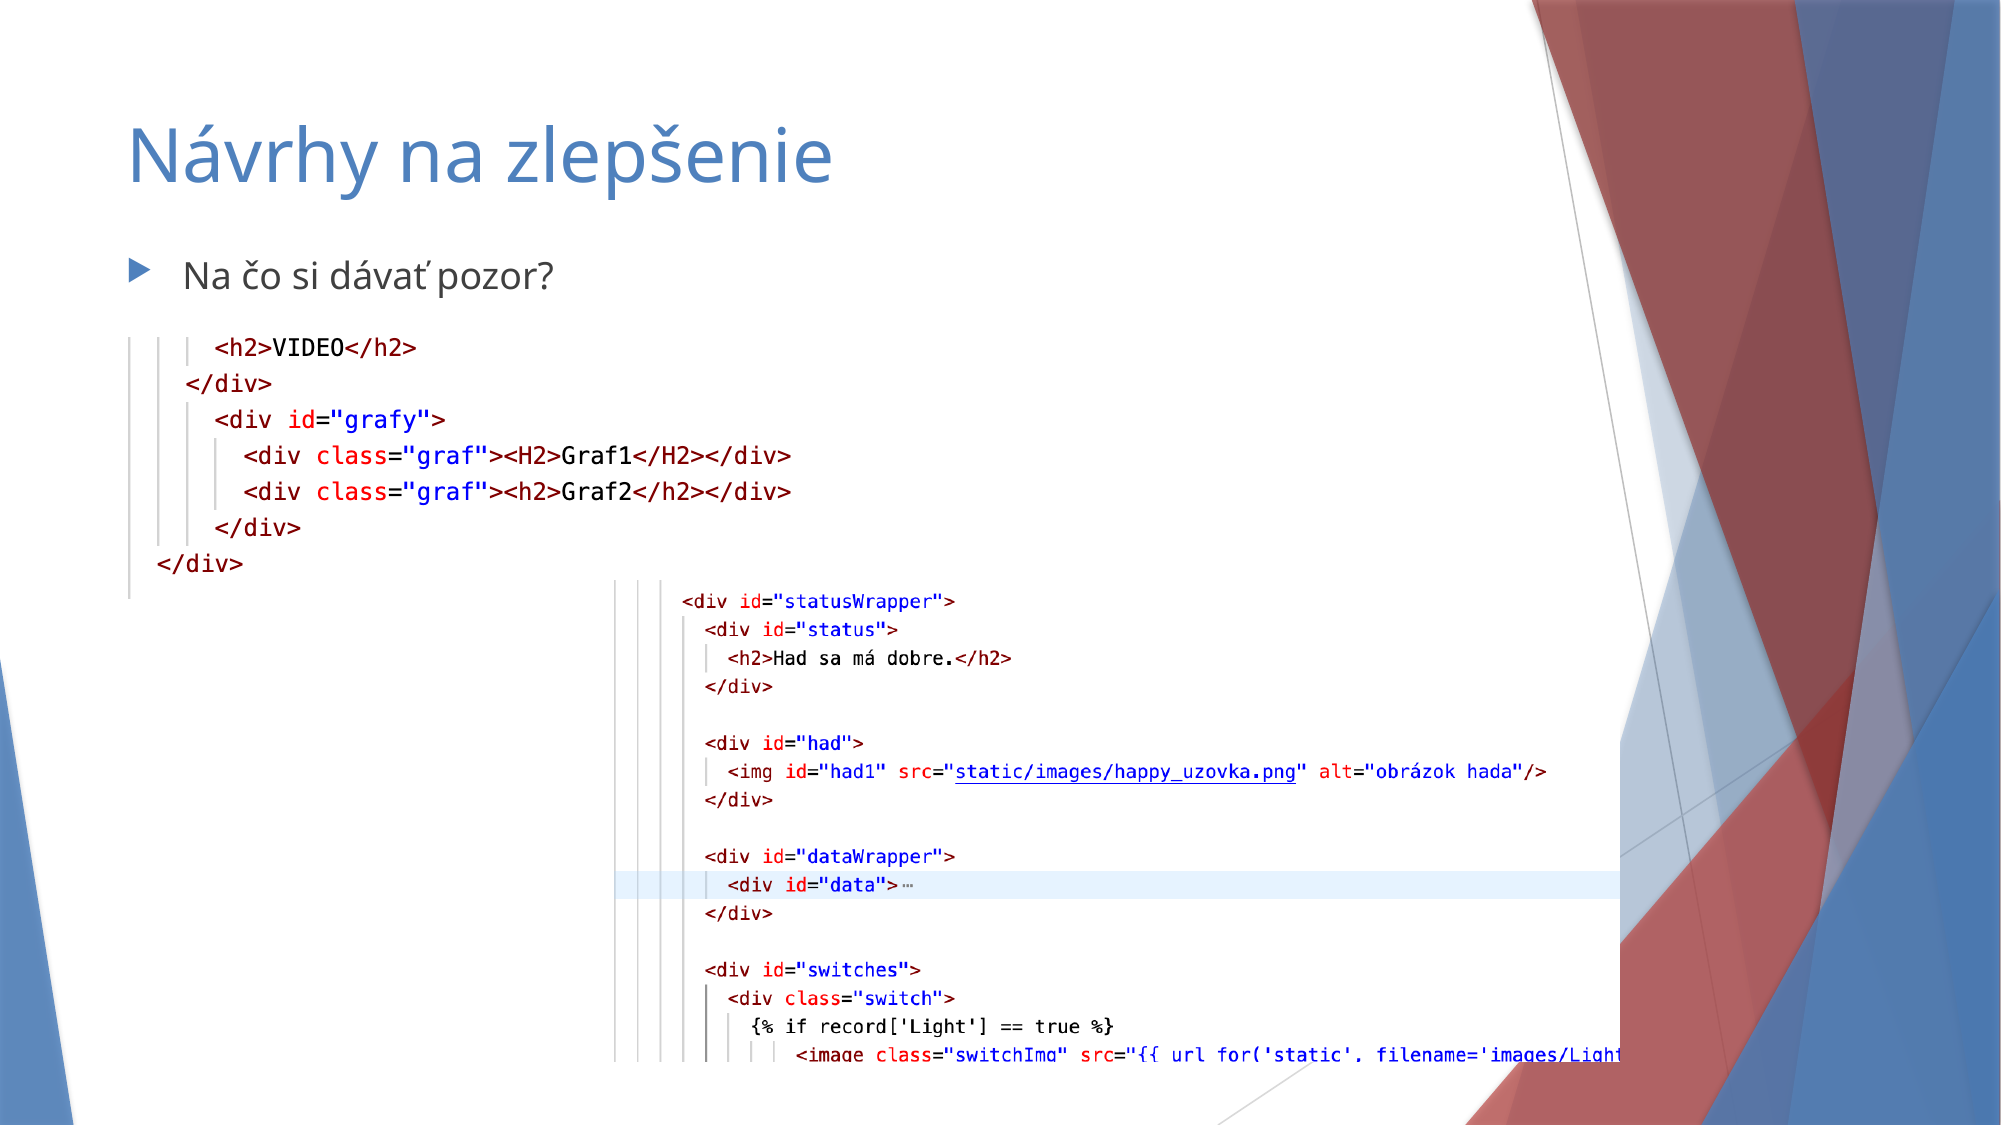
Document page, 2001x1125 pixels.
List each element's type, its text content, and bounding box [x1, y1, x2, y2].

picture [124, 336, 1621, 1063]
list Na čo si dávať pozor? [111, 244, 1522, 881]
title Návrhy na zlepšenie [111, 99, 1522, 244]
